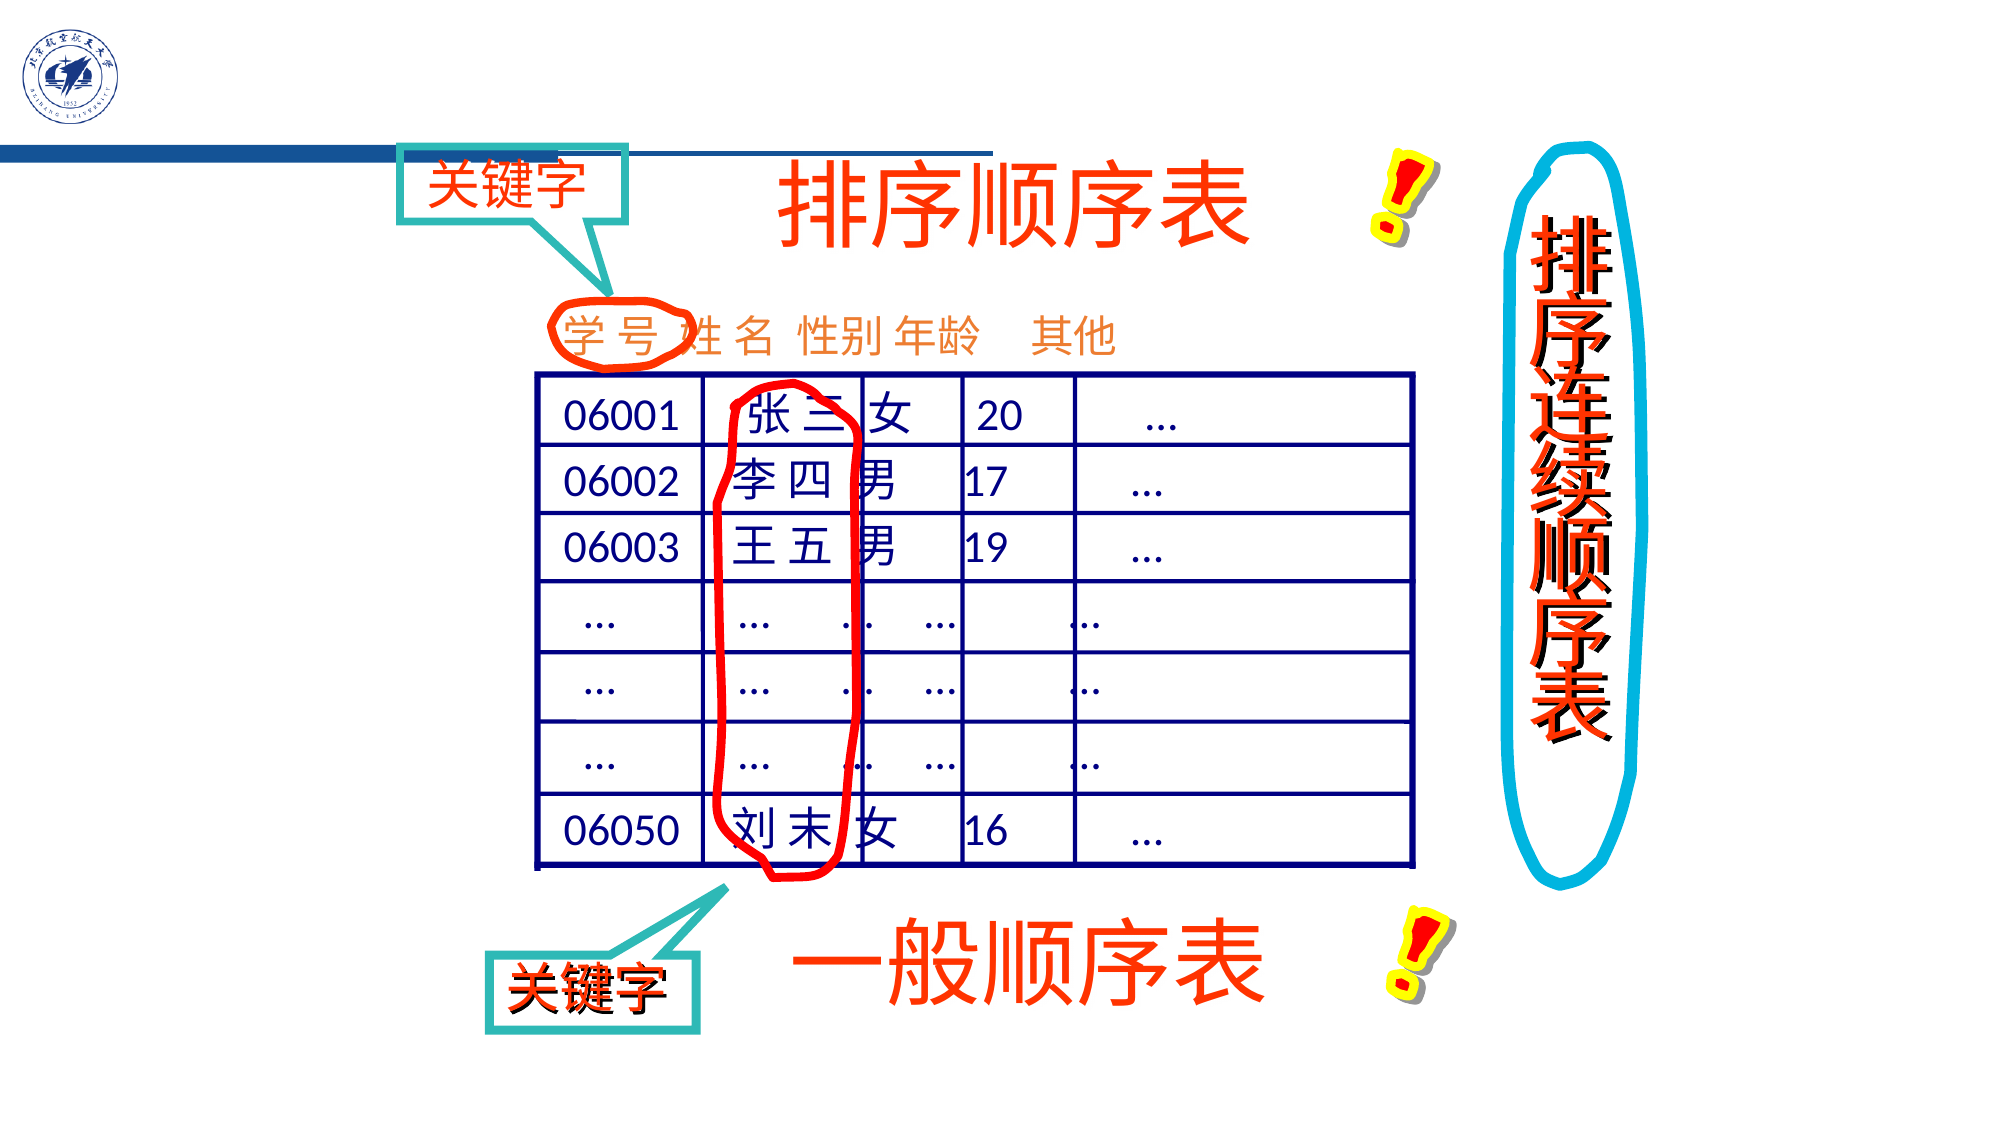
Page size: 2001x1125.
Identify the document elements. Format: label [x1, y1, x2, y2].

text_box [537, 301, 1414, 868]
text_box [399, 142, 701, 369]
text_box [759, 137, 1425, 268]
picture [16, 23, 124, 130]
text_box [871, 894, 1441, 1025]
text_box [489, 383, 871, 1031]
text_box [1506, 147, 1643, 885]
